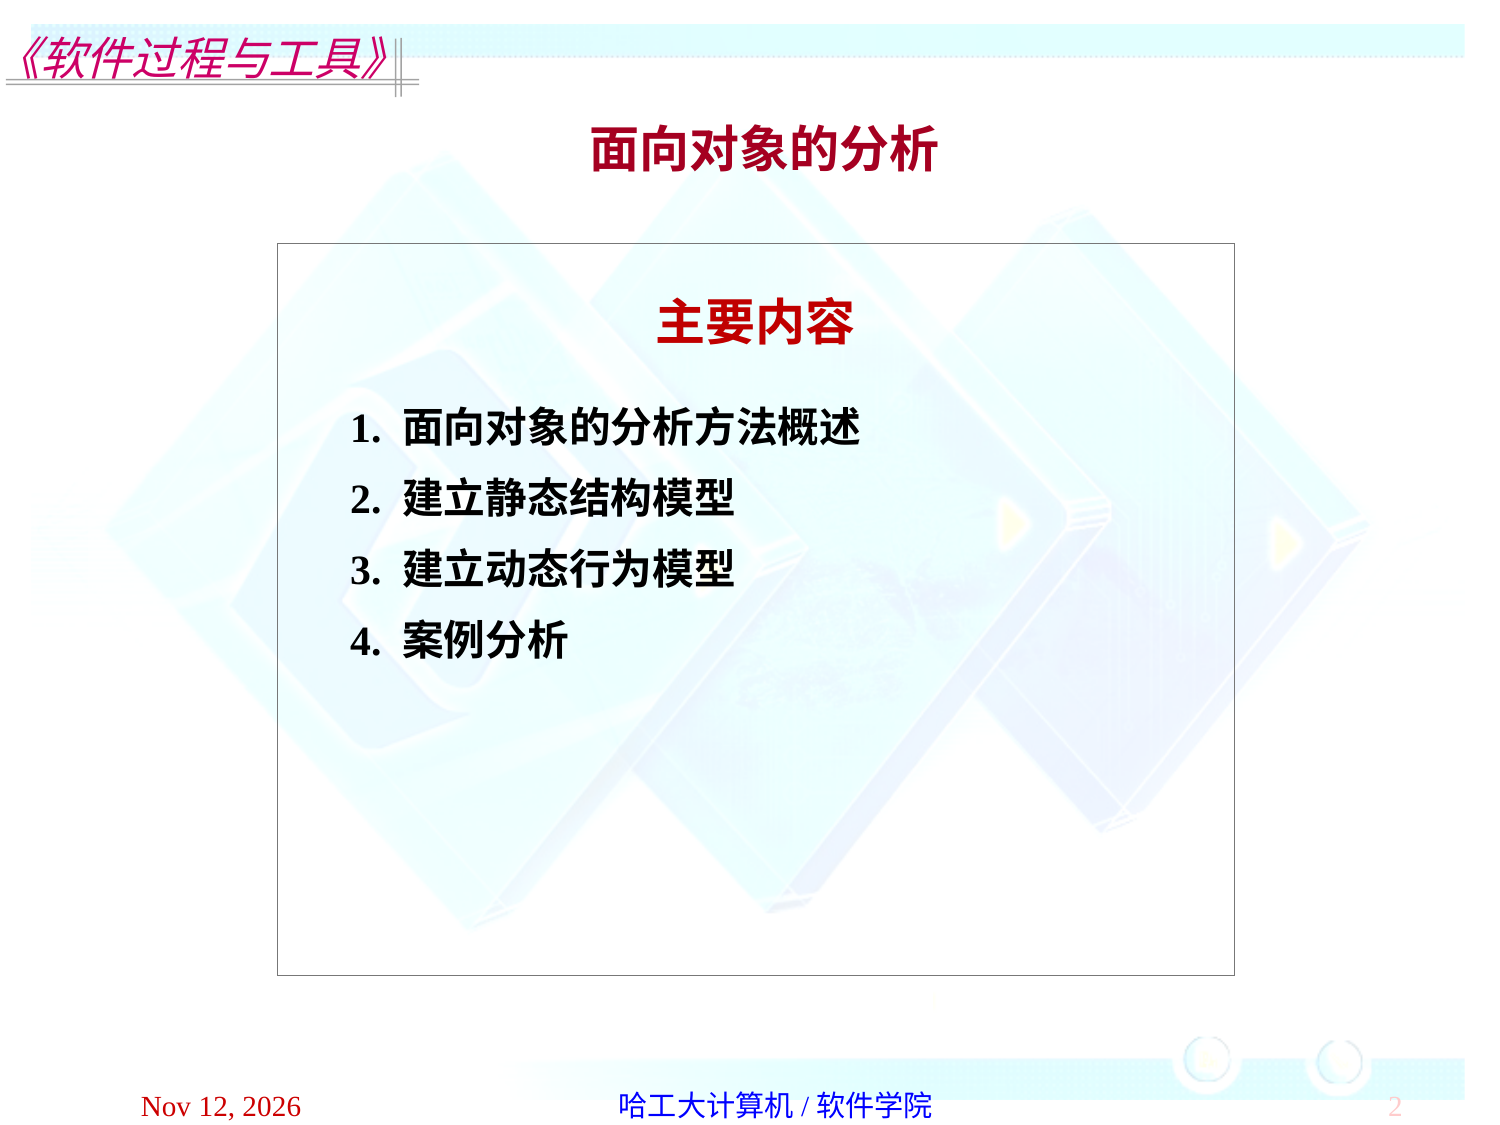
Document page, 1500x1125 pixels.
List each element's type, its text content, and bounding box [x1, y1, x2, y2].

text_box 面向对象的分析 [389, 74, 1140, 221]
text_box 主要内容 1. 面向对象的分析方法概述 2. 建立静态结构模型 3. 建立动态行为模型 4. 案例分析 [277, 243, 1235, 976]
